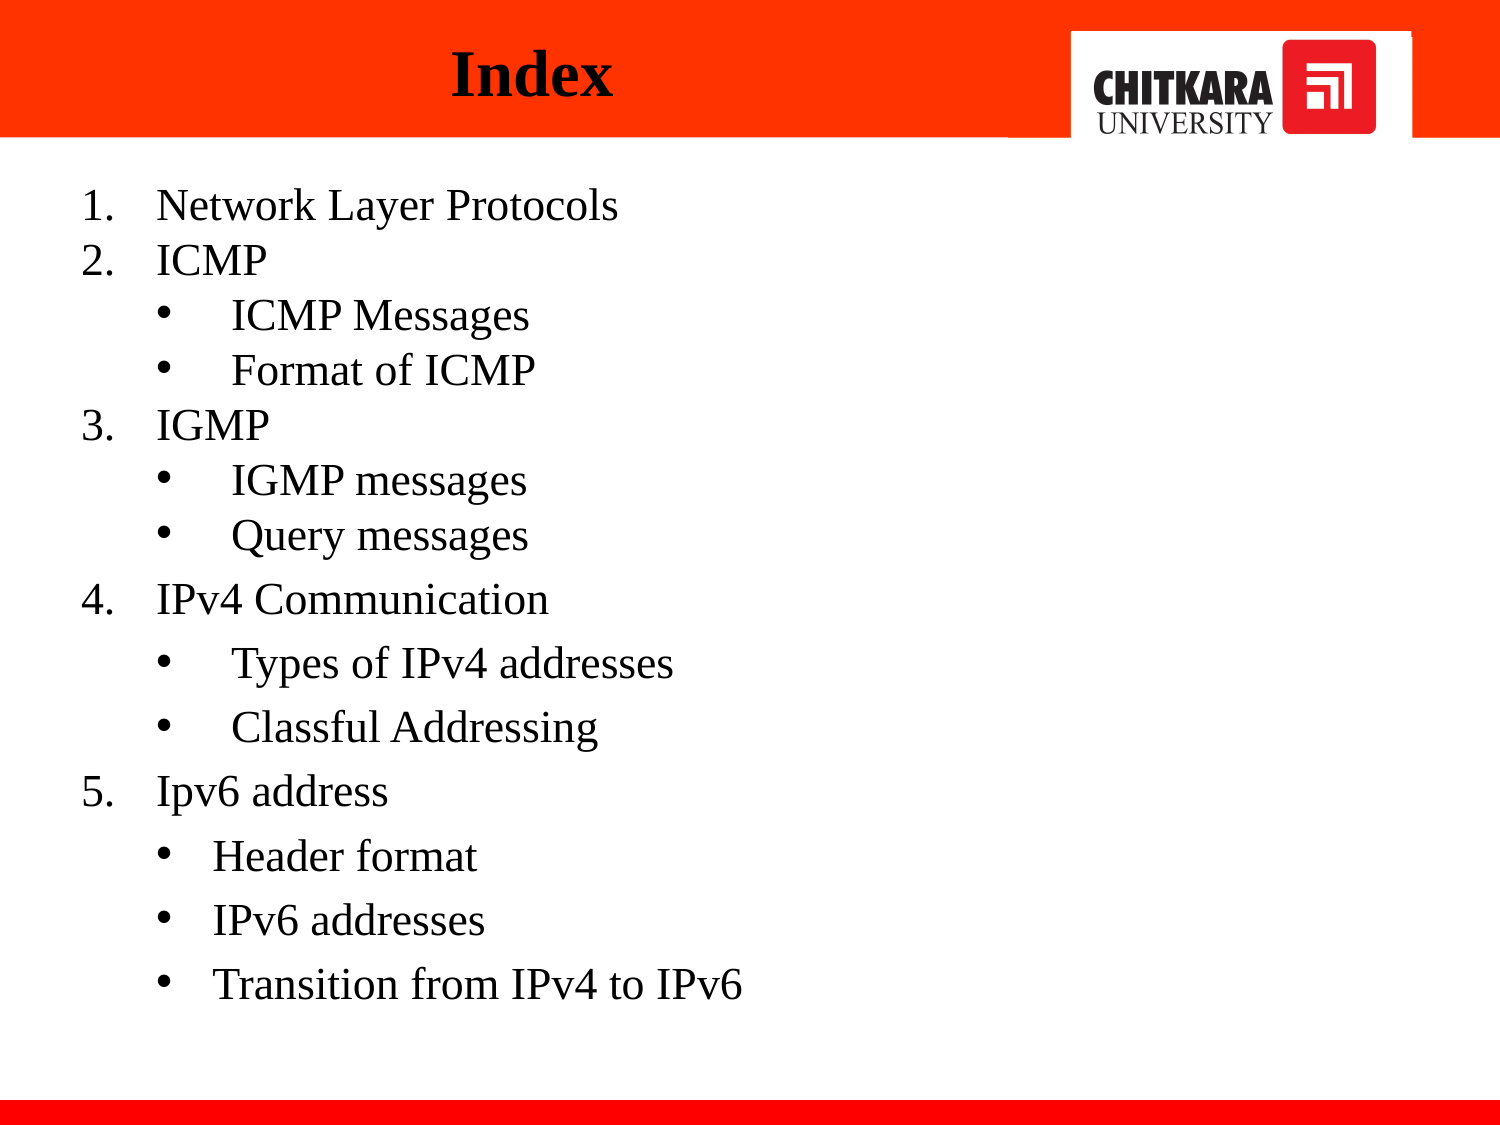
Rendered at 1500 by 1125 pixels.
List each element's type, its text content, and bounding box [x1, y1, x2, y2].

title Index [0, 0, 1063, 164]
picture [1074, 37, 1391, 138]
list Network Layer Protocols ICMP ICMP Messages Format of ICMP IGMP IGMP messages Query messages IPv4 Communication Types of IPv4 addresses Classful Addressing Ipv6 address Header format IPv6 addresses Transition from IPv4 to IPv6 [66, 167, 1416, 1075]
